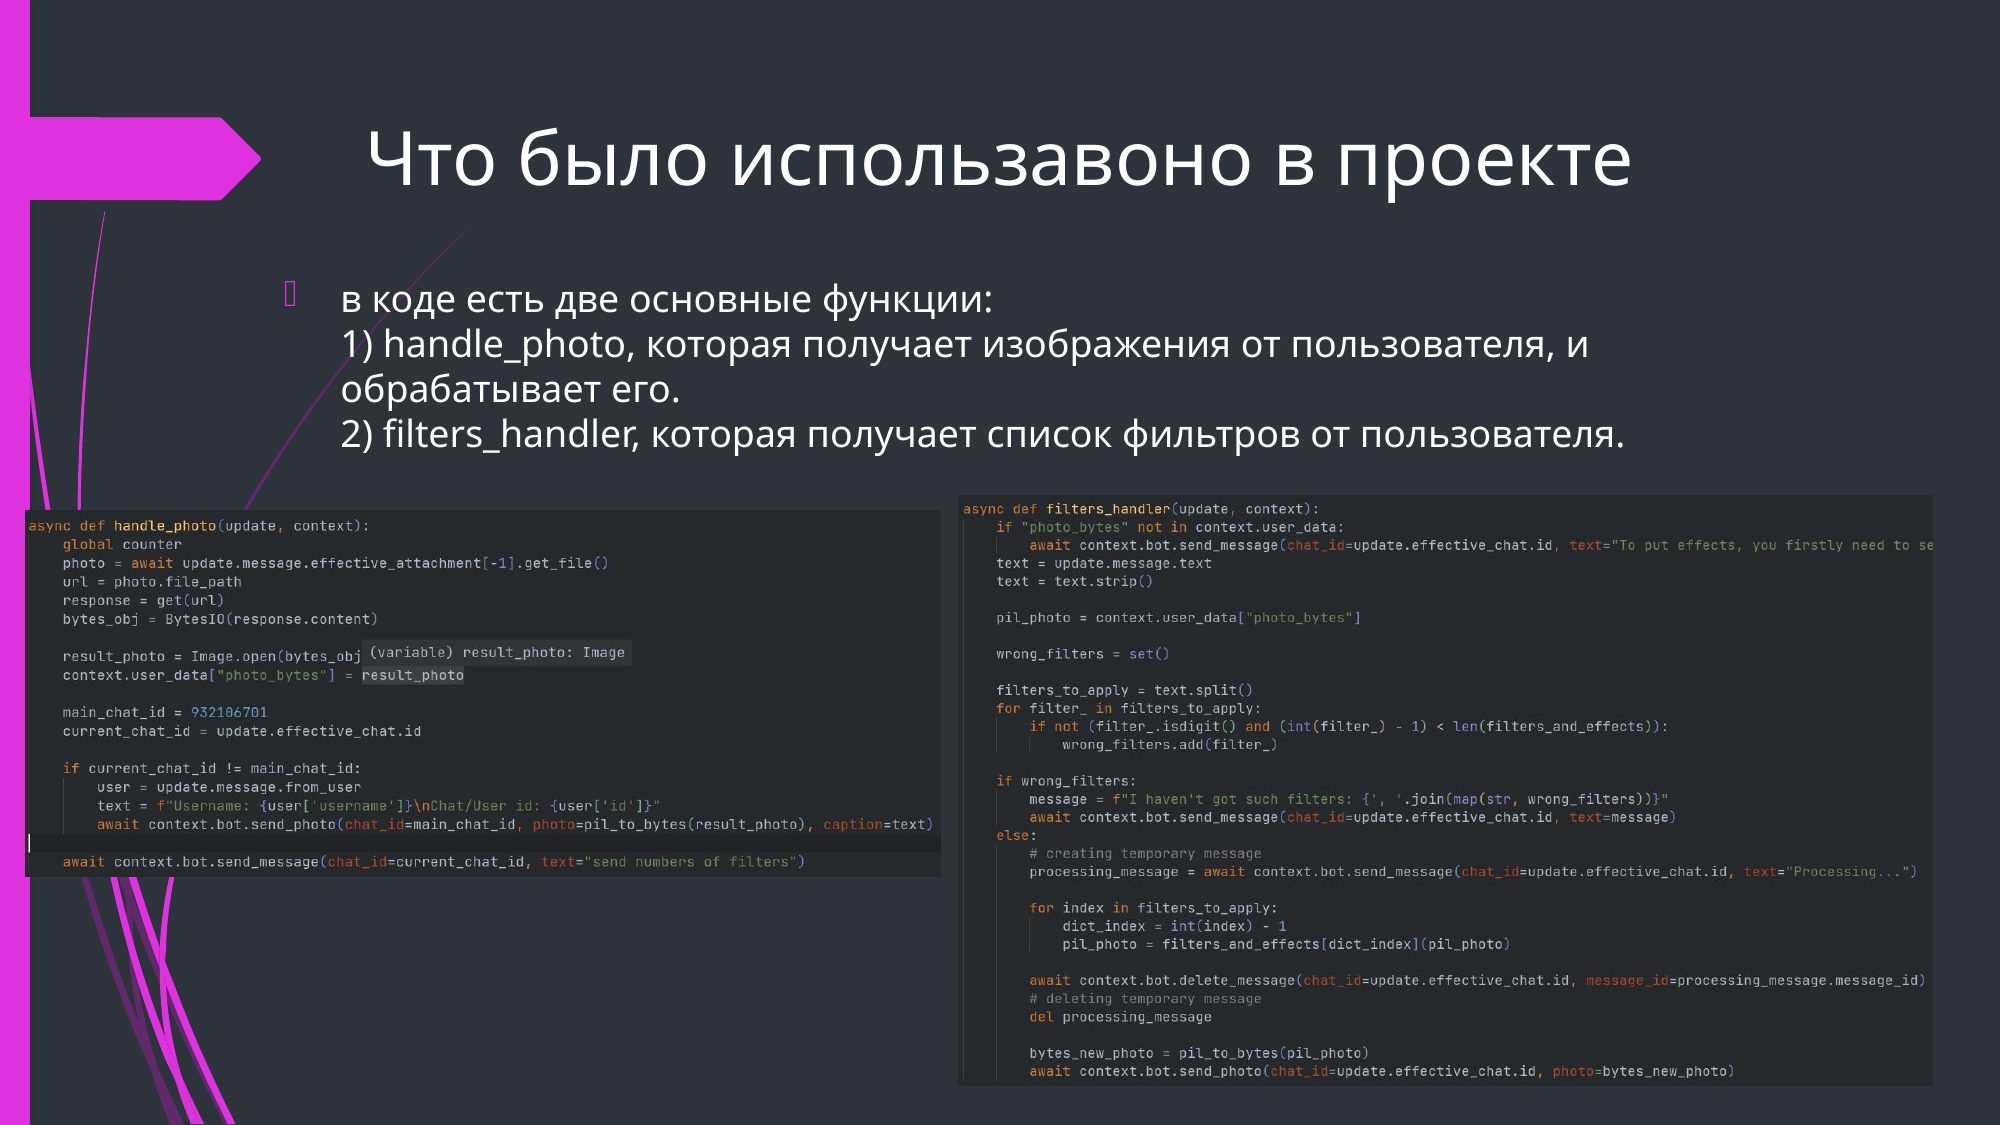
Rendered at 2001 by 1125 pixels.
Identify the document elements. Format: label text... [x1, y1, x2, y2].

list в коде есть две основные функции: 1) handle_photo, которая получает изображения от пользователя, и обрабатывает его. 2) filters_handler, которая получает список фильтров от пользователя. [269, 69, 1732, 478]
picture [25, 509, 942, 877]
picture [957, 494, 1934, 1086]
